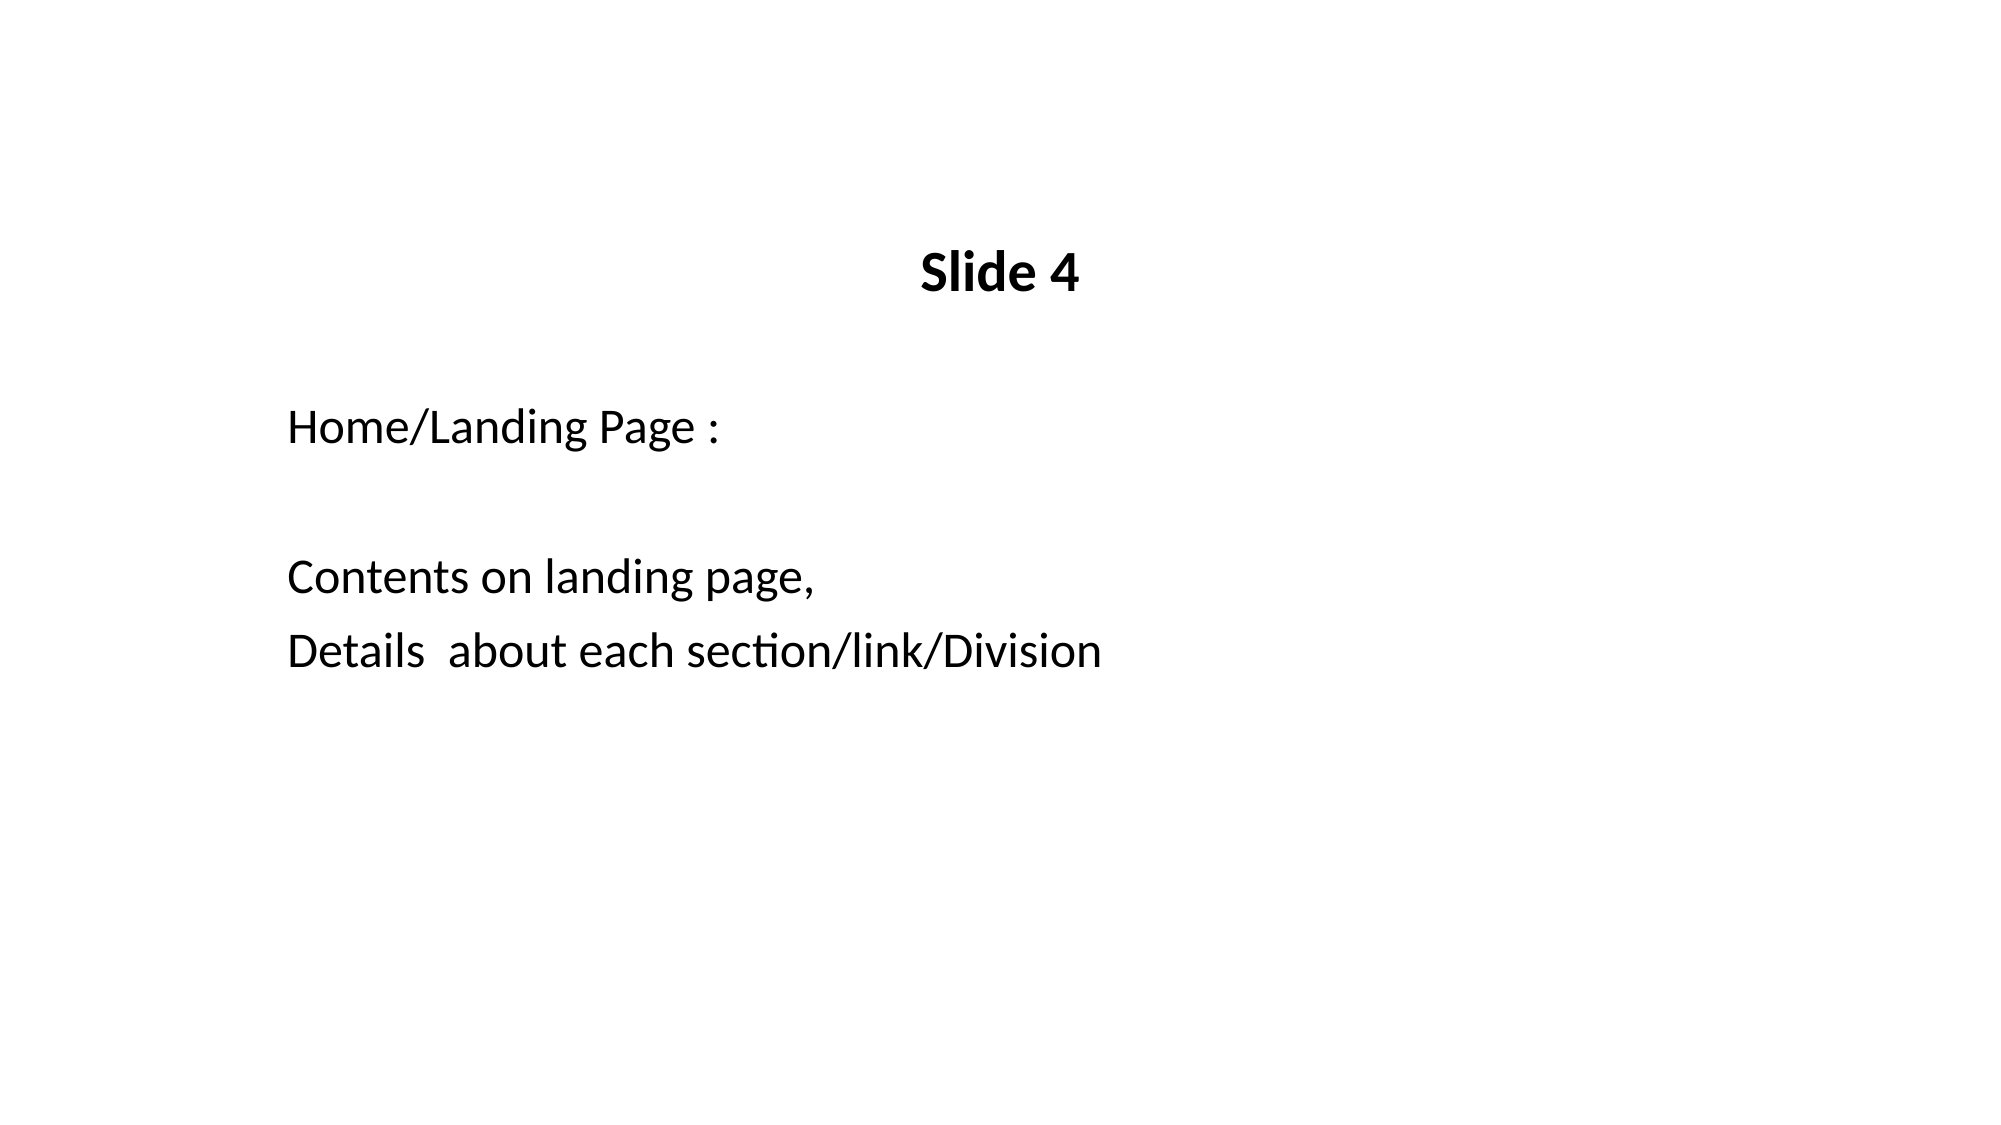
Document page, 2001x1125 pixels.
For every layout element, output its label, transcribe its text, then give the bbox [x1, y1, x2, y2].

subtitle Slide 4 Home/Landing Page : Contents on landing page, Details about each section/link/Division [249, 153, 1750, 1049]
